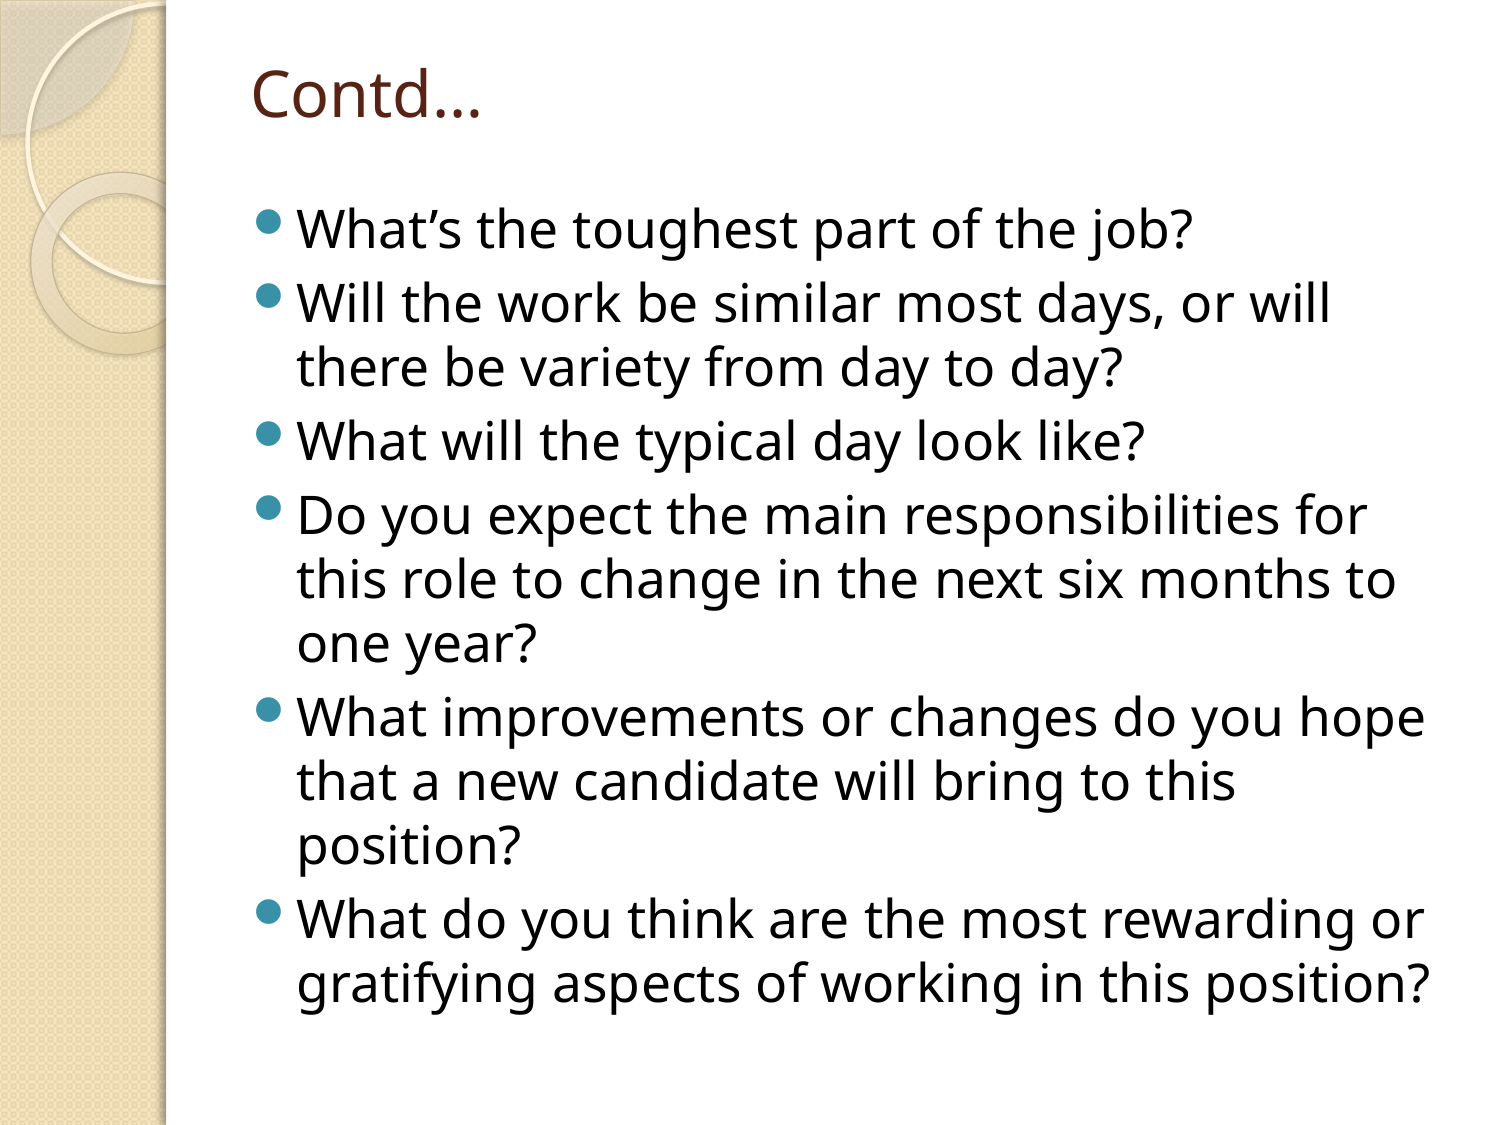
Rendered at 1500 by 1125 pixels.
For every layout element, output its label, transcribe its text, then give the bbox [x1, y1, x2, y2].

list What’s the toughest part of the job? Will the work be similar most days, or will there be variety from day to day? What will the typical day look like? Do you expect the main responsibilities for this role to change in the next six months to one year? What improvements or changes do you hope that a new candidate will bring to this position? What do you think are the most rewarding or gratifying aspects of working in this position? [225, 187, 1466, 1025]
title Contd… [235, 45, 1466, 138]
